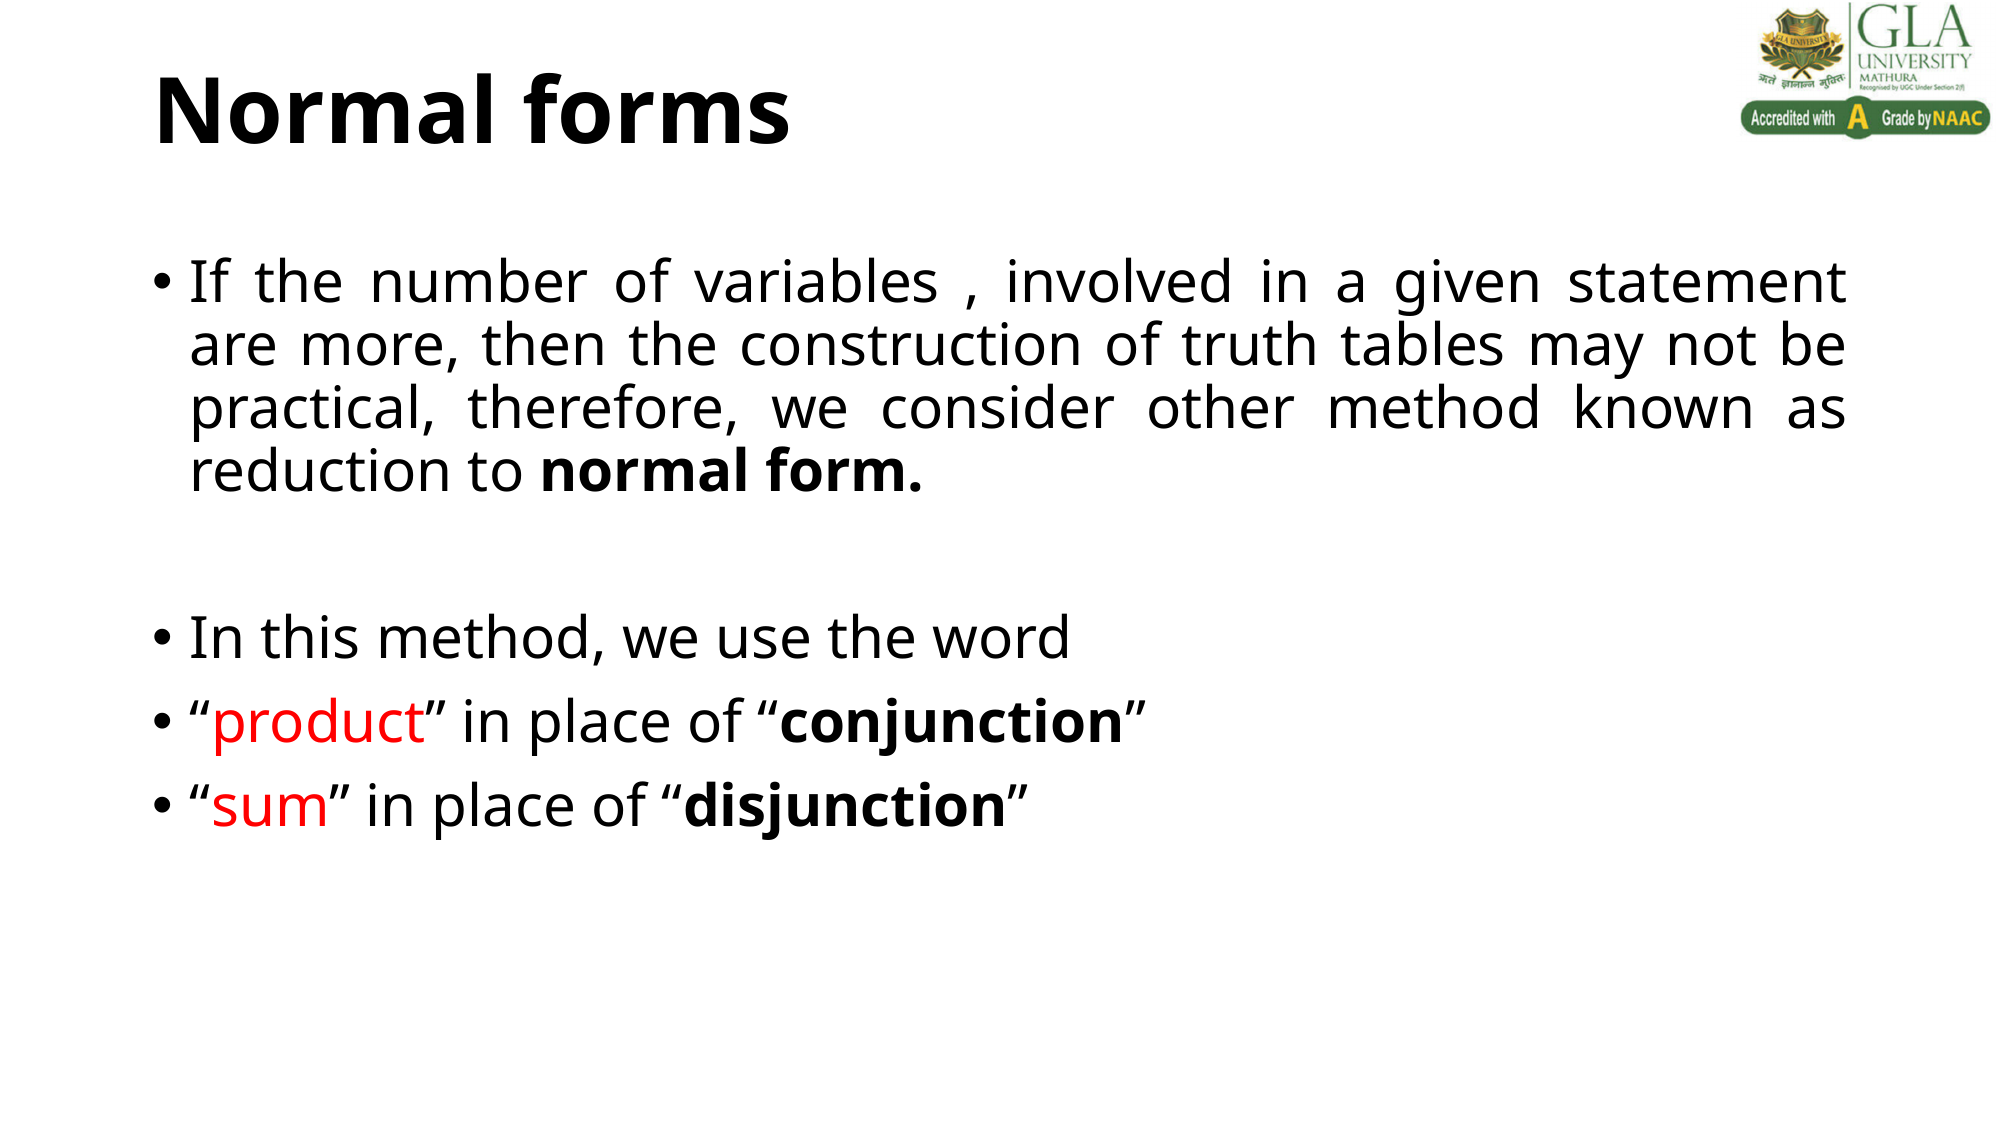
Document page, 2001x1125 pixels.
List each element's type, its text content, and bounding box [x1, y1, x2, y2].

picture [1736, 2, 1996, 142]
list If the number of variables , involved in a given statement are more, then the construction of truth tables may not be practical, therefore, we consider other method known as reduction to normal form. In this method, we use the word “product” in place of “conjunction” “sum” in place of “disjunction” [137, 244, 1863, 1014]
title Normal forms [137, 55, 1863, 174]
